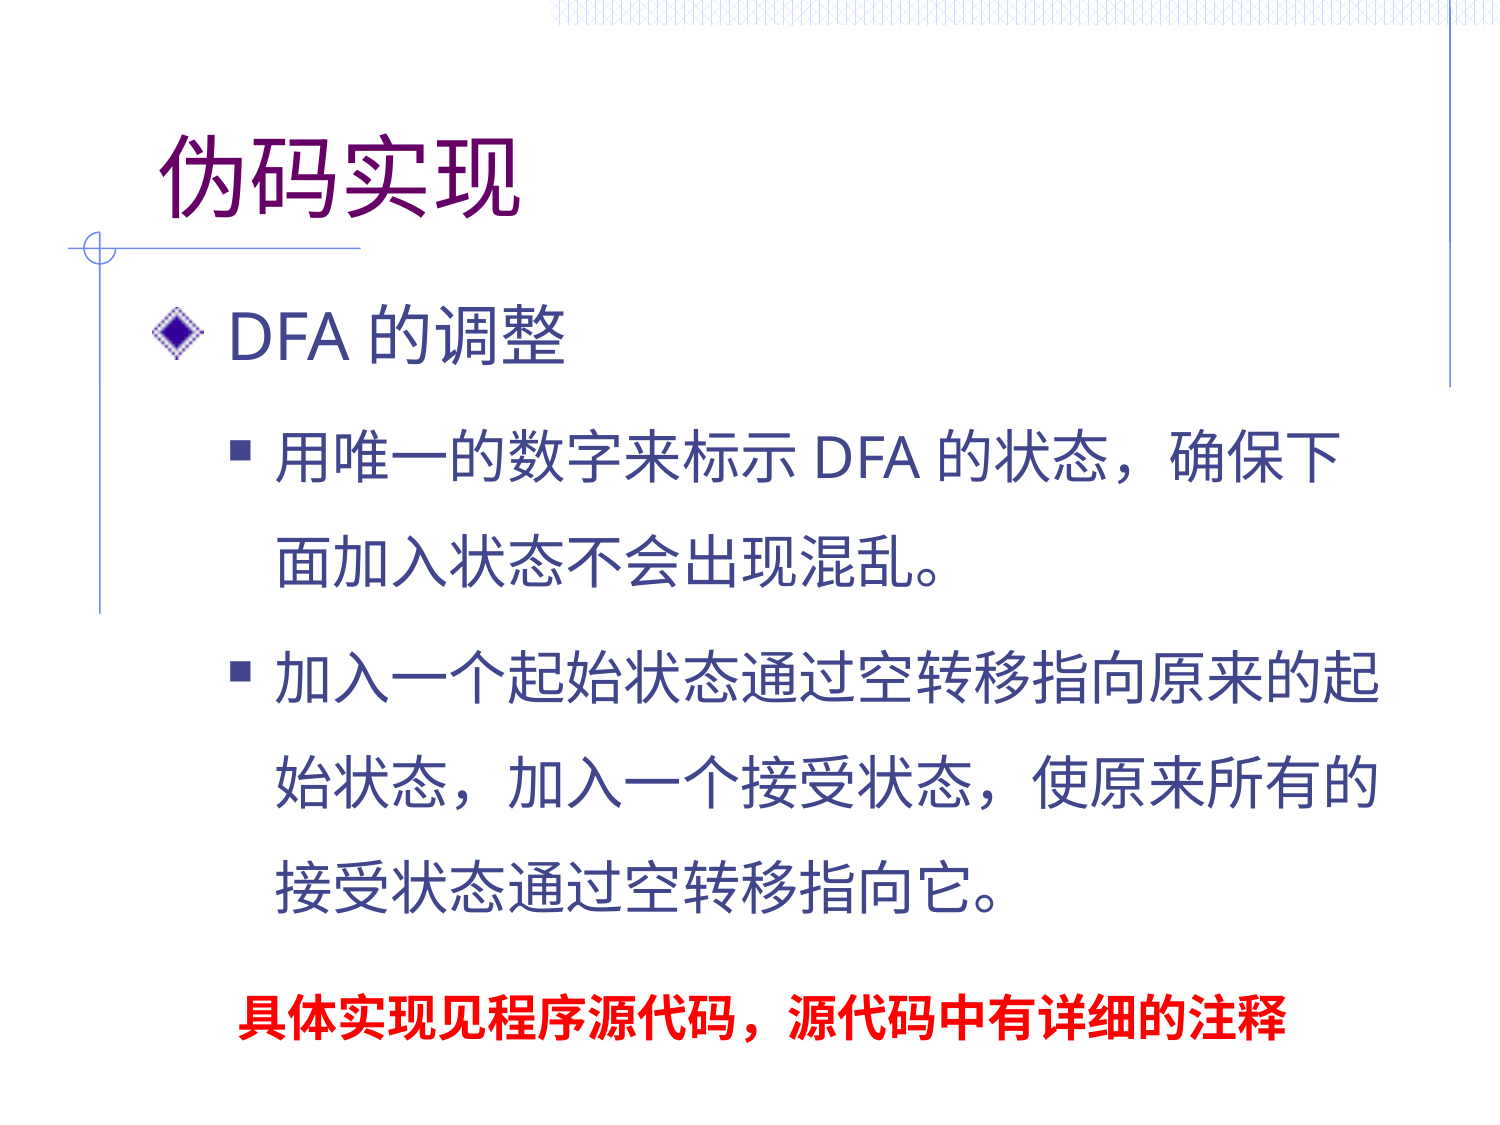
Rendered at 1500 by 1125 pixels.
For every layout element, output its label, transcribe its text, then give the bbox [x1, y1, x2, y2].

text_box 具体实现见程序源代码，源代码中有详细的注释 [222, 978, 1313, 1054]
list DFA的调整 用唯一的数字来标示DFA的状态，确保下面加入状态不会出现混乱。 加入一个起始状态通过空转移指向原来的起始状态，加入一个接受状态，使原来所有的接受状态通过空转移指向它。 [137, 245, 1413, 950]
title 伪码实现 [99, 49, 1376, 238]
picture [152, 307, 204, 360]
